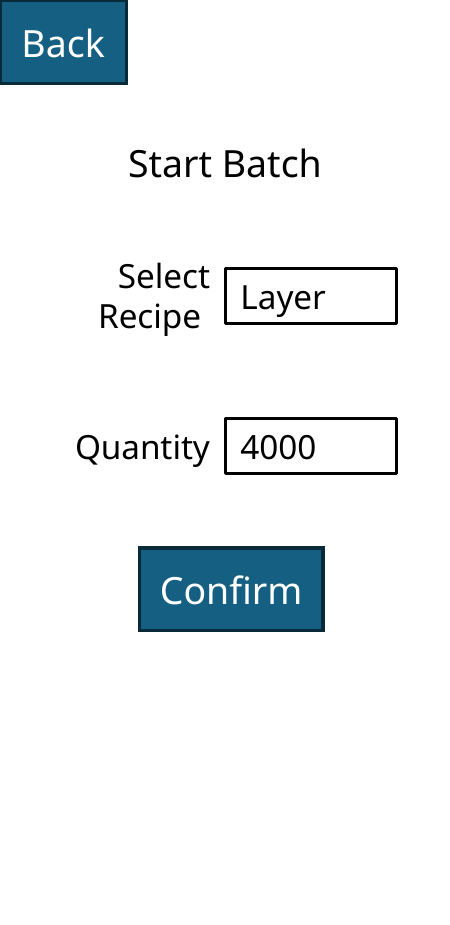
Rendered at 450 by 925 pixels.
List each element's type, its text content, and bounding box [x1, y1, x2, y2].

text_box Start Batch [53, 132, 397, 193]
text_box Confirm [138, 546, 325, 632]
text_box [52, 247, 398, 345]
text_box Back [0, 0, 128, 85]
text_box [52, 417, 398, 475]
